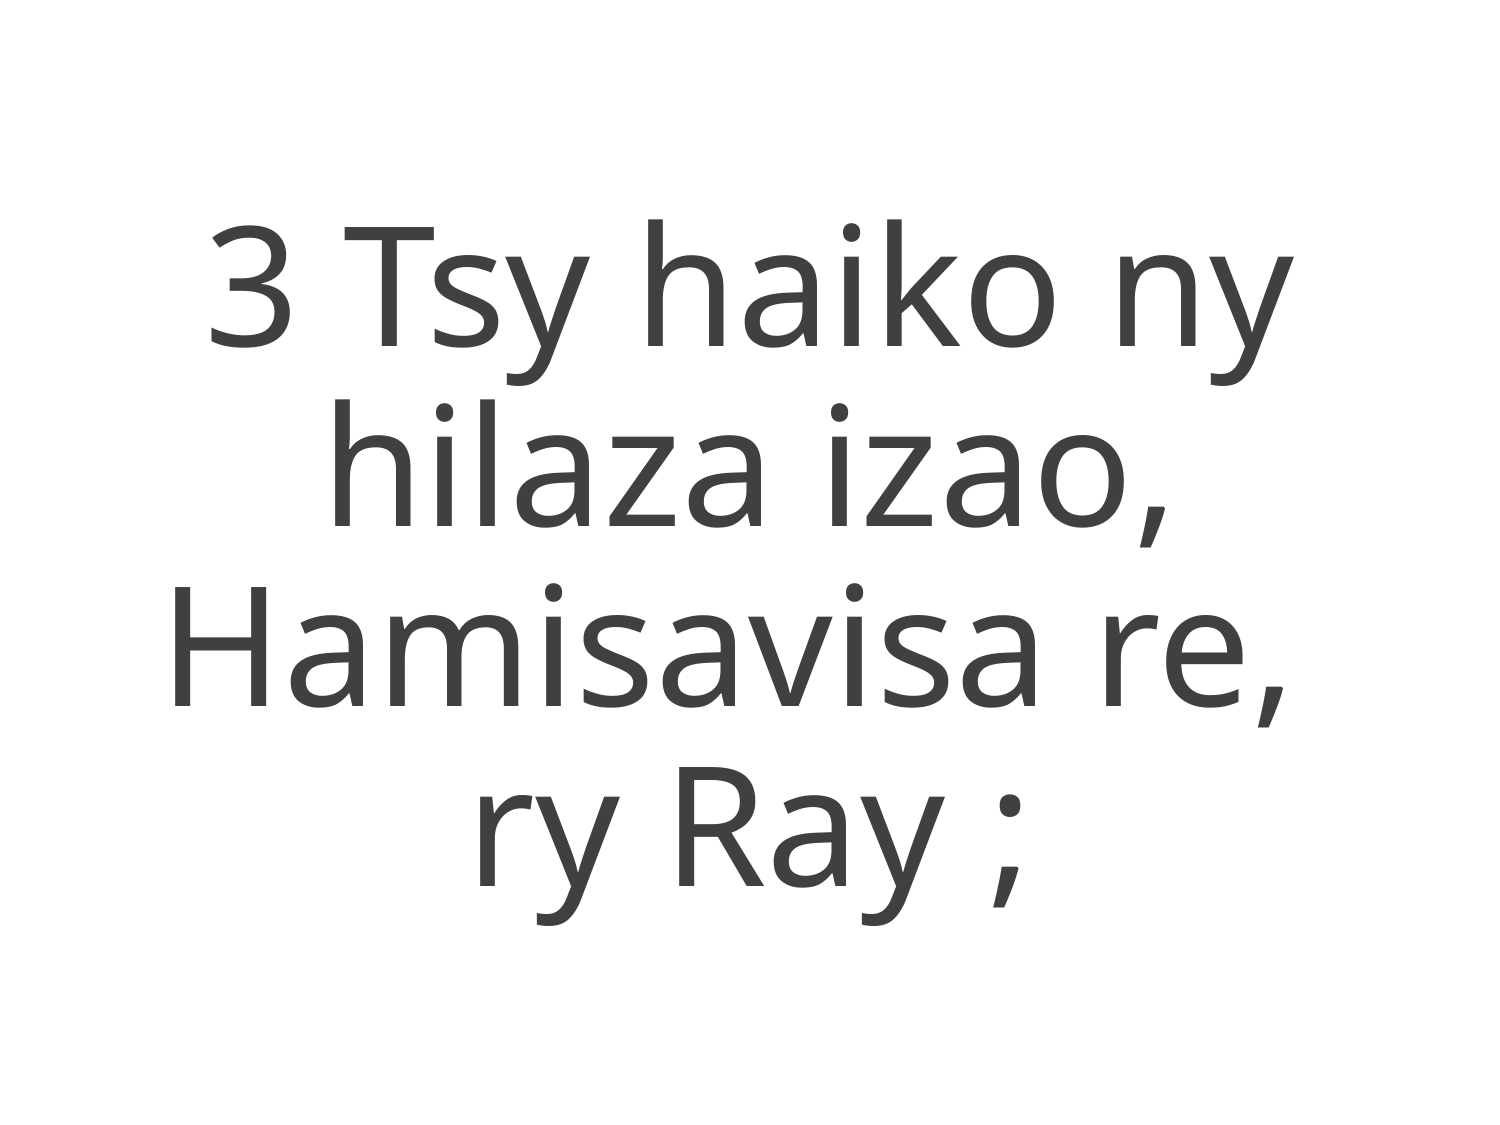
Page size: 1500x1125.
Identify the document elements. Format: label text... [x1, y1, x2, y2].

title 3 Tsy haiko ny hilaza izao, Hamisavisa re, ry Ray ; [0, 453, 1500, 672]
